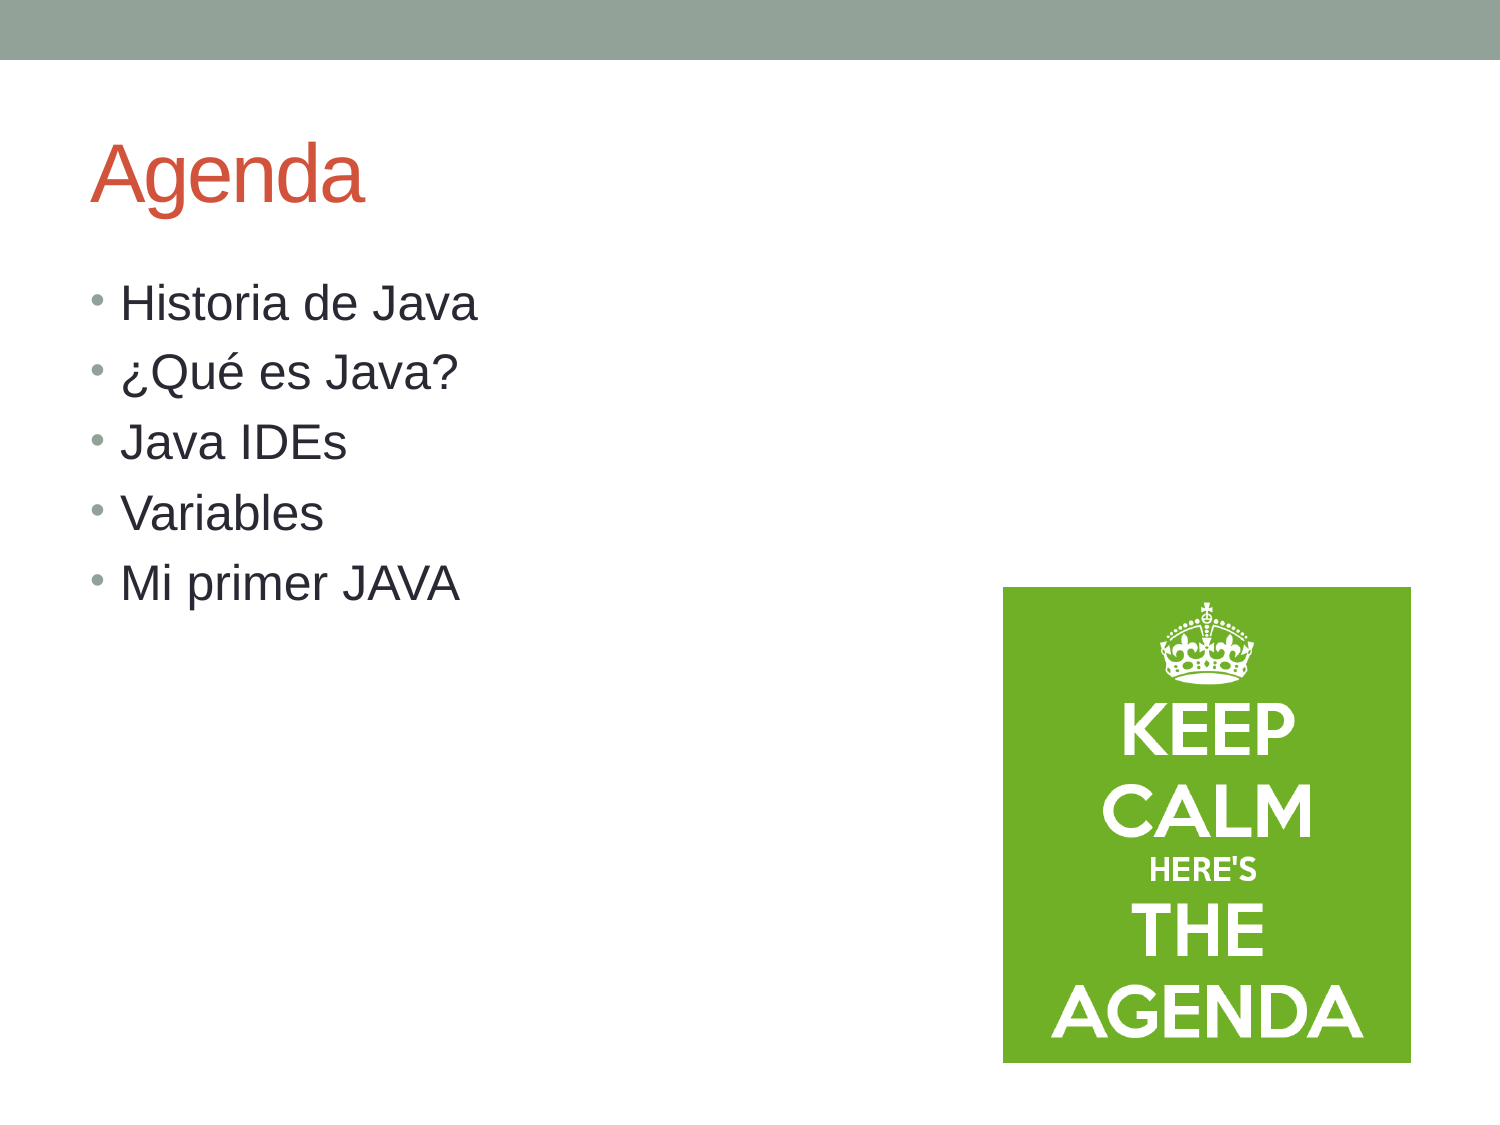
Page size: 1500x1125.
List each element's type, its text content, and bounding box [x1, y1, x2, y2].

picture [1003, 587, 1411, 1063]
list Historia de Java ¿Qué es Java? Java IDEs Variables Mi primer JAVA [75, 262, 1425, 1063]
title Agenda [75, 87, 1425, 250]
